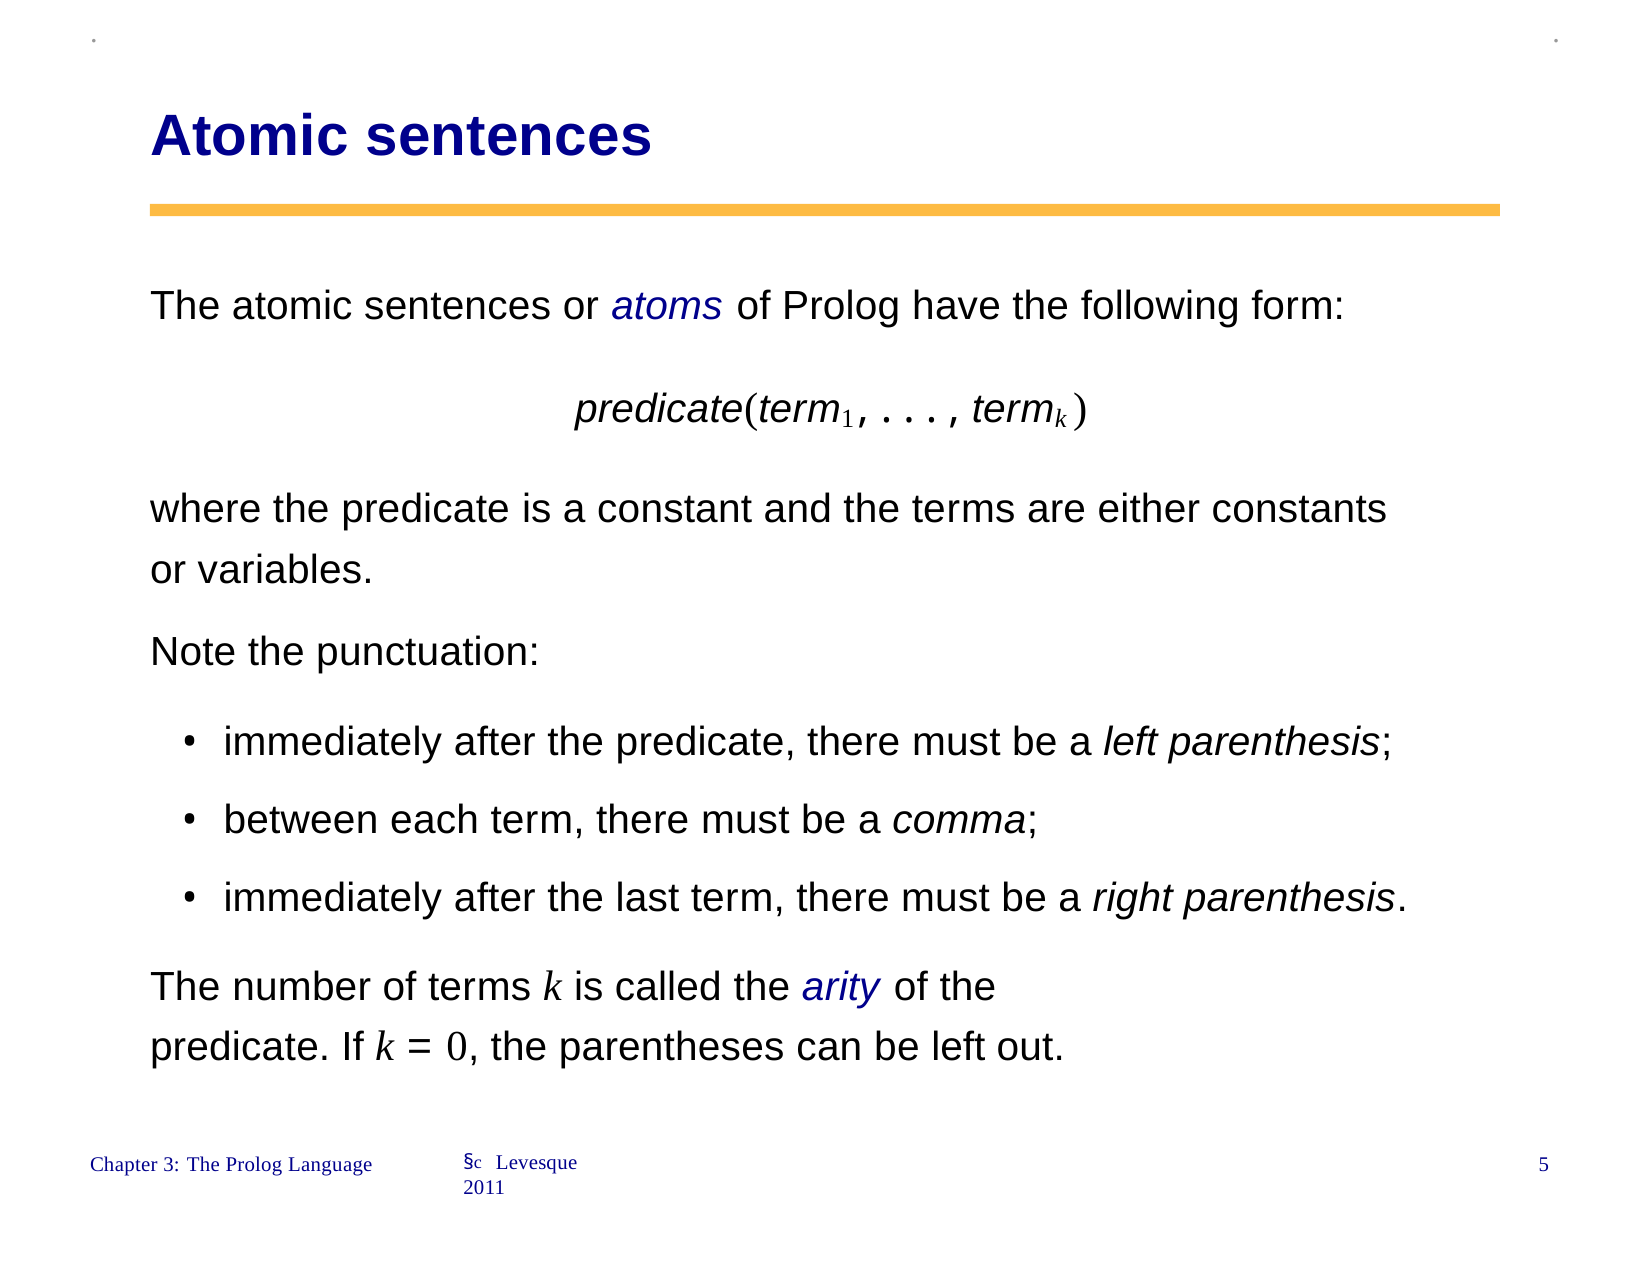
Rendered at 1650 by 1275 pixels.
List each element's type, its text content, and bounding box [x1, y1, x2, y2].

text_box Chapter 3: The Prolog Language [87, 1152, 376, 1176]
slide_number 5 [1534, 1152, 1565, 1275]
text_box . [1550, 11, 1563, 49]
text_box [1433, 203, 1500, 217]
text_box Atomic sentences The atomic sentences or atoms of Prolog have the following form: predicate(term1, . . . , termk ) where the predicate is a constant and the terms are either constants or variables. Note the punctuation: immediately after the predicate, there must be a left parenthesis; between each term, there must be a comma; immediately after the last term, there must be a right parenthesis. The number of terms k is called the arity of the predicate. If k = 0, the parentheses can be left out. [147, 96, 1433, 1070]
text_box . [87, 11, 100, 49]
footer §c Levesque 2011 [461, 1152, 623, 1275]
